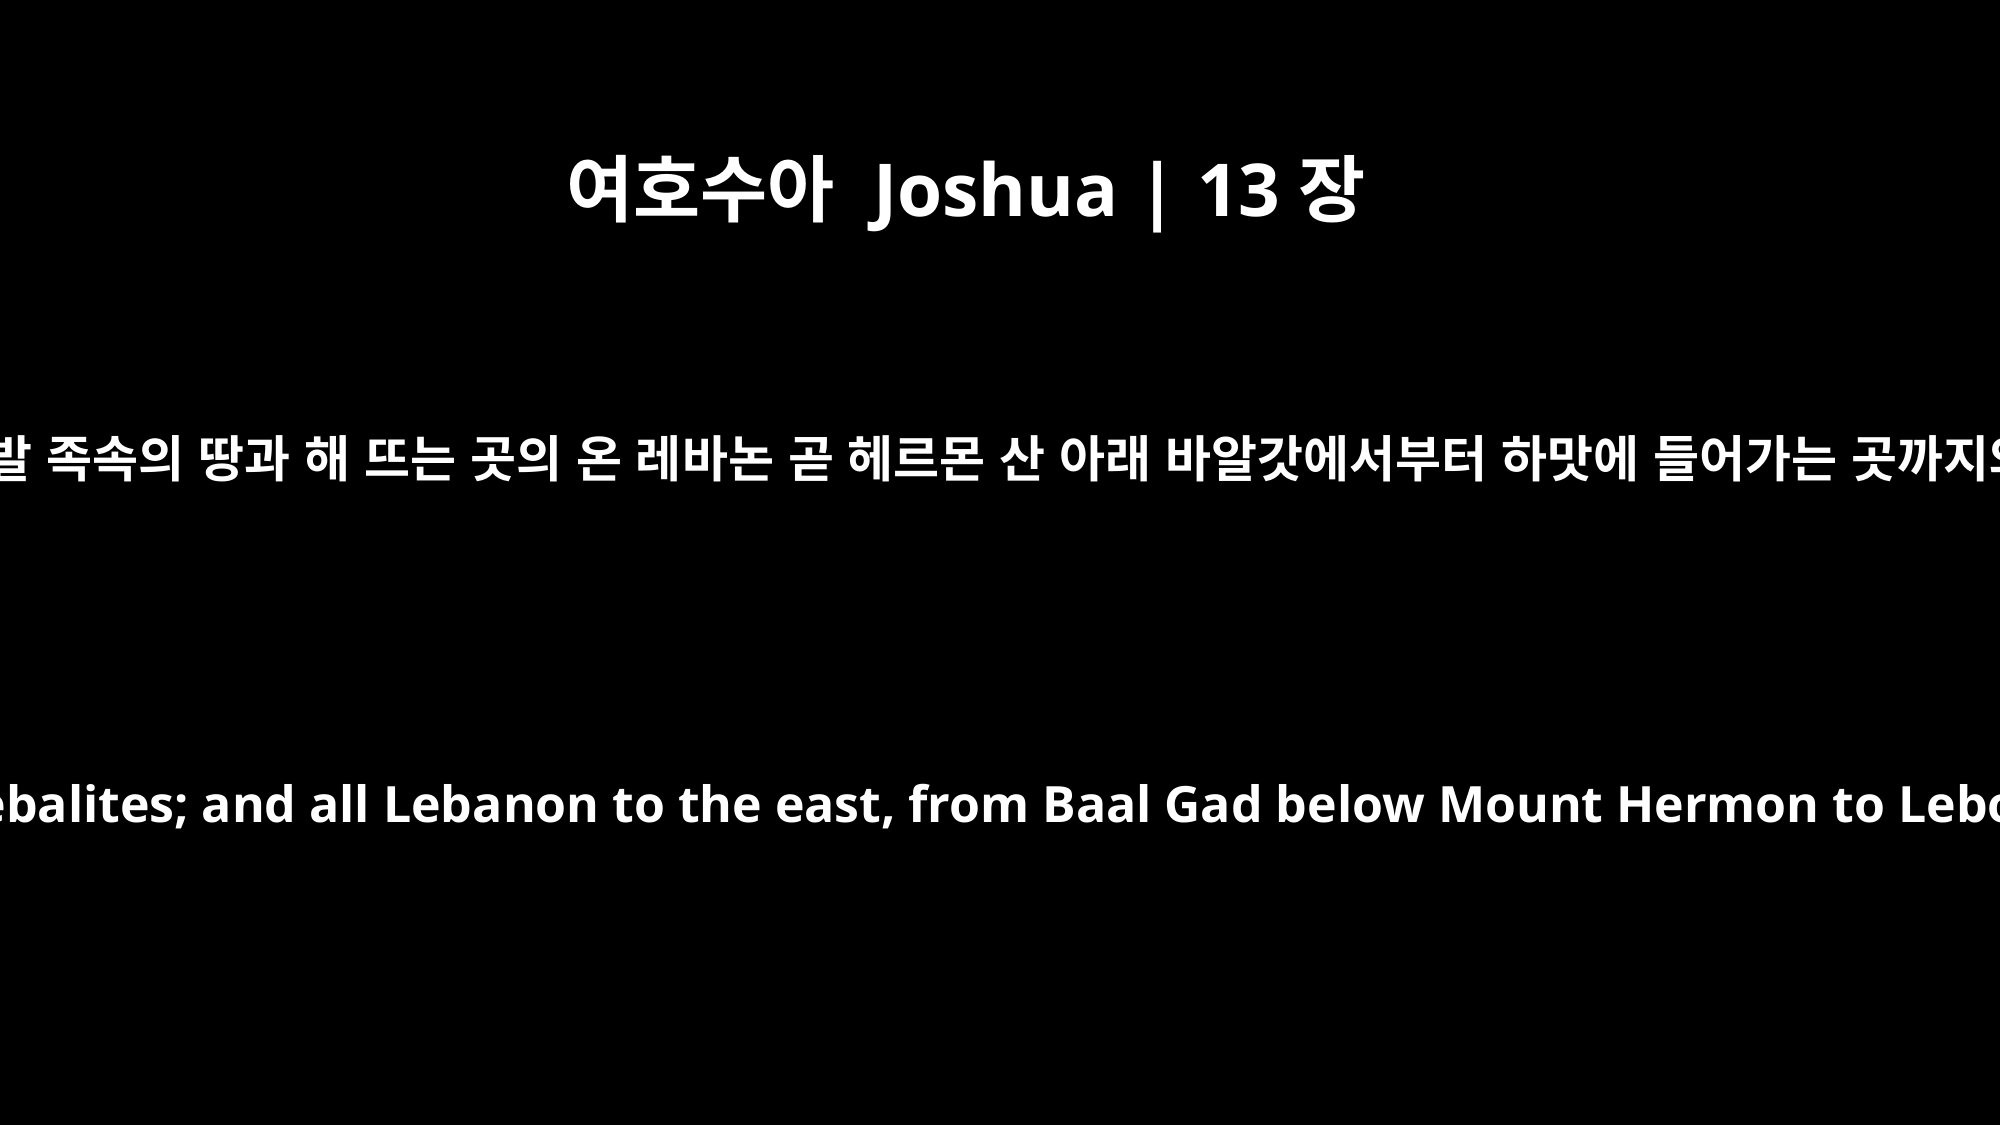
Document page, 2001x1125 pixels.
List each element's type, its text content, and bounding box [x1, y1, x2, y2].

text_box the area of the Gebalites; and all Lebanon to the east, from Baal Gad below Mount Hermon to Lebo Hamath. [0, 764, 2000, 840]
text_box 여호수아 Joshua | 13장 [551, 136, 1381, 239]
text_box 5 또 그발 족속의 땅과 해 뜨는 곳의 온 레바논 곧 헤르몬 산 아래 바알갓에서부터 하맛에 들어가는 곳까지와 [0, 359, 2000, 495]
